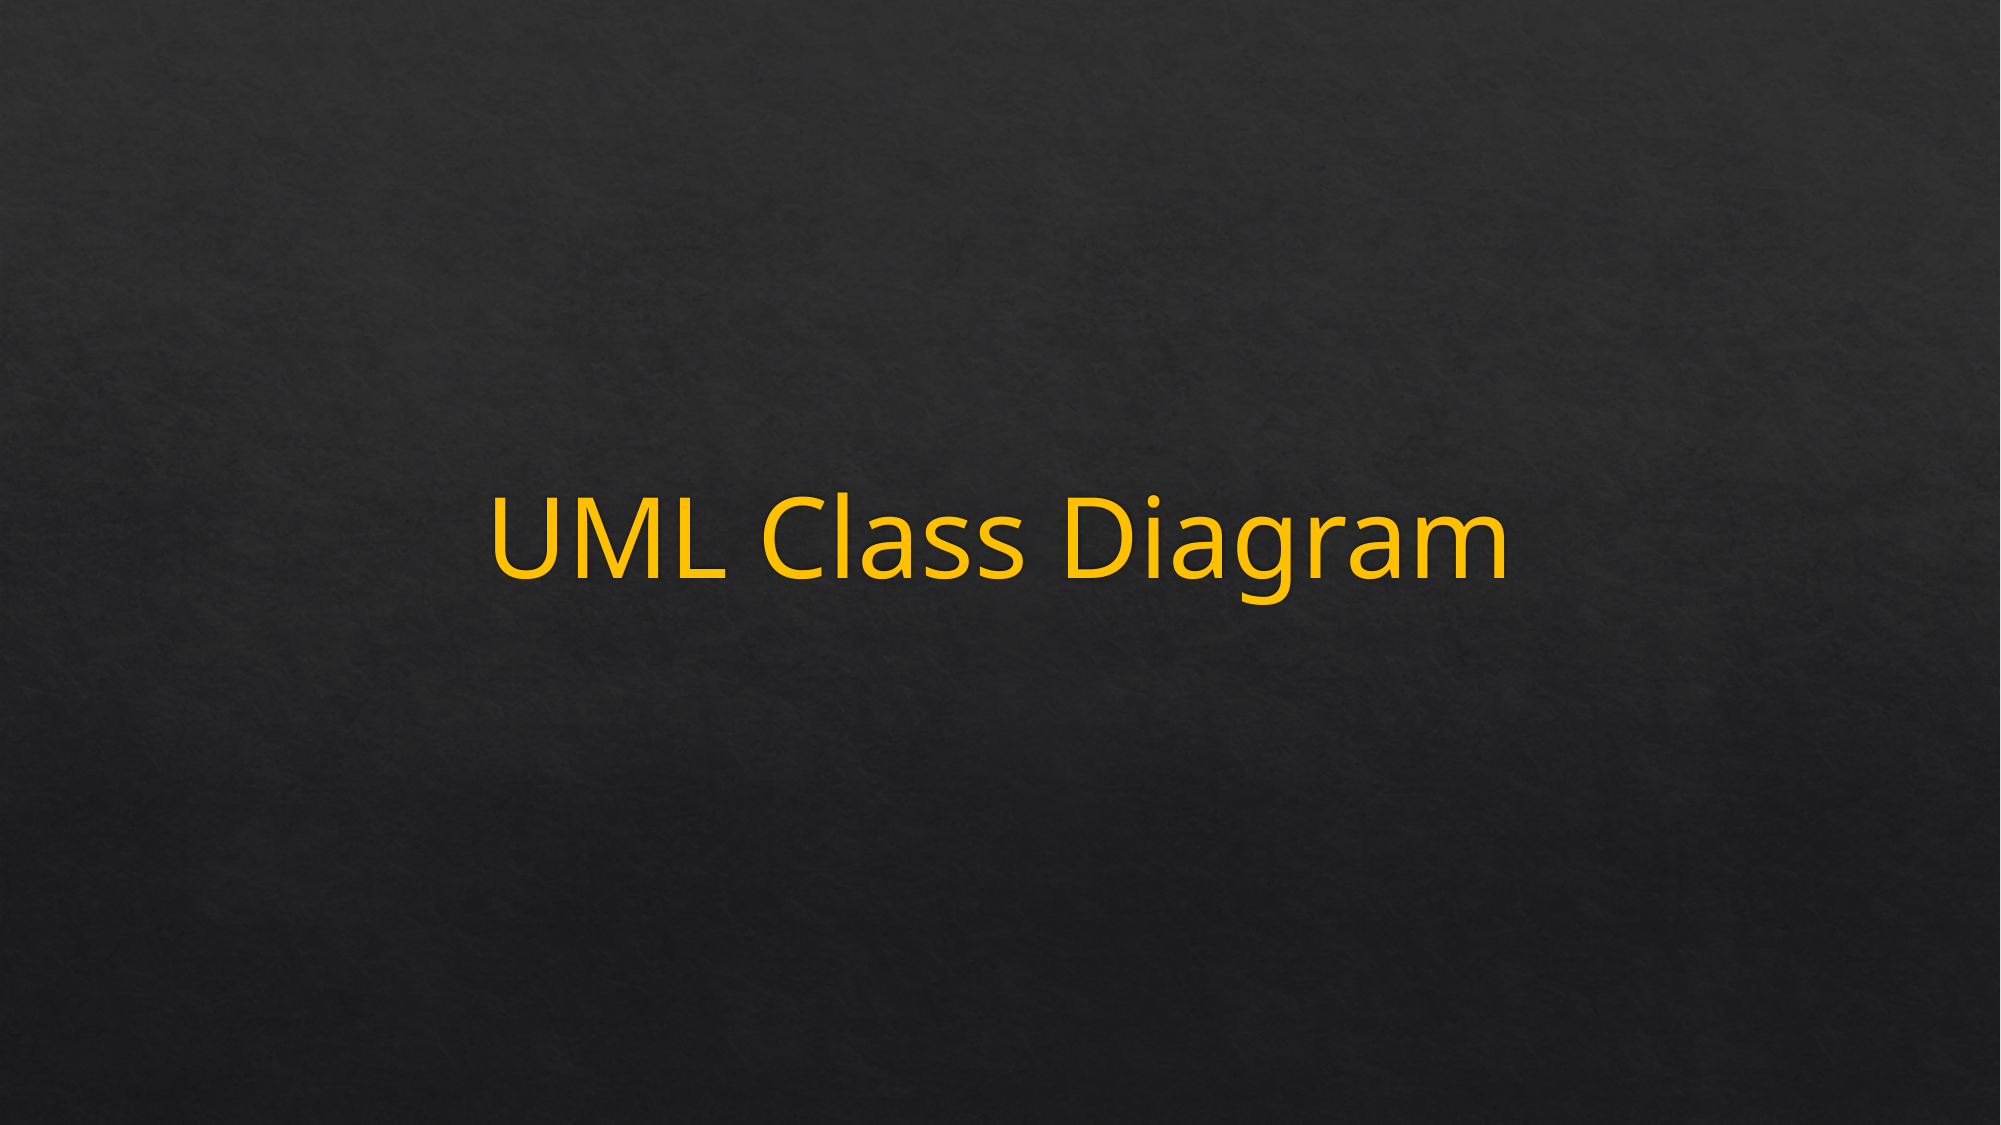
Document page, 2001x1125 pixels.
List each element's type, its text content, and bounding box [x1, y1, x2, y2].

title UML Class Diagram [225, 308, 1775, 609]
